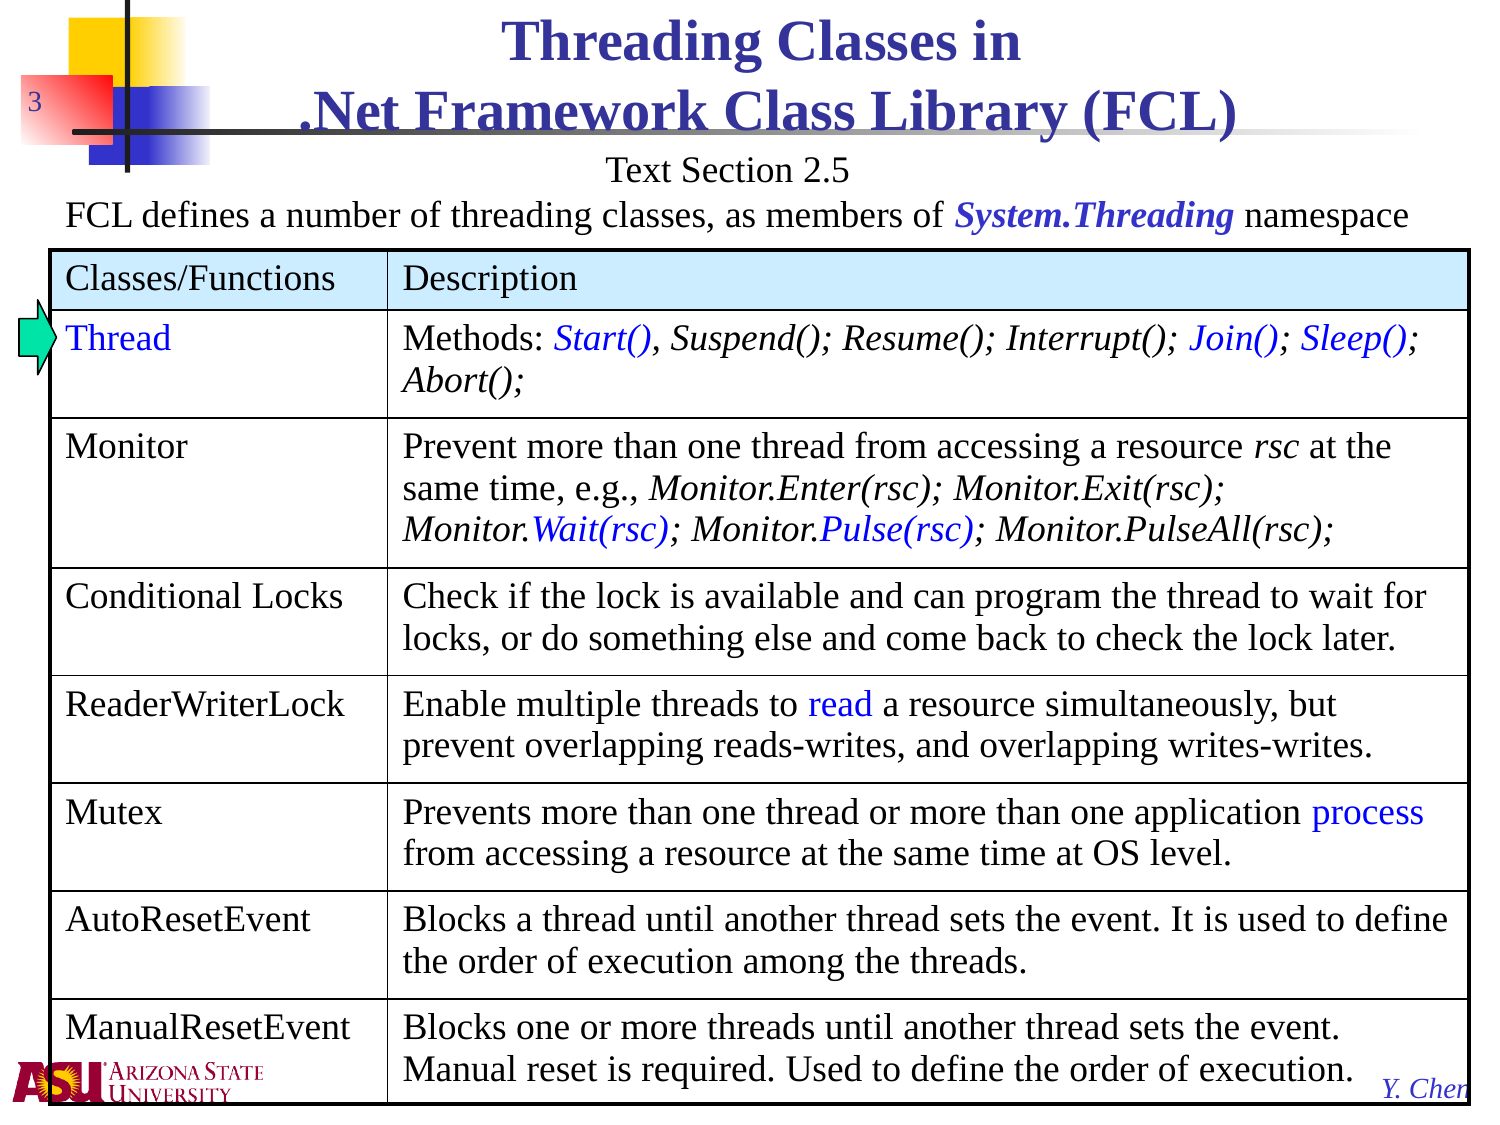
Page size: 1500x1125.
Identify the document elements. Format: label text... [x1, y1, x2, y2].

table_cell Monitor [52, 419, 387, 567]
text_box Text Section 2.5 [590, 137, 866, 198]
table_cell Mutex [52, 784, 387, 890]
table_cell Prevent more than one thread from accessing a resource rsc at the same time, e.g., Monitor.Enter(rsc); Monitor.Exit(rsc); Monitor.Wait(rsc); Monitor.Pulse(rsc); Monitor.PulseAll(rsc); [388, 419, 1467, 567]
table_cell Check if the lock is available and can program the thread to wait for locks, or do something else and come back to check the lock later. [388, 569, 1467, 675]
table_cell ManualResetEvent [52, 1000, 387, 1102]
picture [12, 1062, 48, 1102]
title Threading Classes in .Net Framework Class Library (FCL) [137, 12, 1401, 151]
table_cell Methods: Start(), Suspend(); Resume(); Interrupt(); Join(); Sleep(); Abort(); [388, 311, 1467, 417]
table_cell Enable multiple threads to read a resource simultaneously, but prevent overlapping reads-writes, and overlapping writes-writes. [388, 676, 1467, 782]
table_cell ReaderWriterLock [52, 676, 387, 782]
list FCL defines a number of threading classes, as members of System.Threading namespace [49, 187, 1500, 258]
table_header Classes/Functions [52, 252, 387, 309]
table_cell Prevents more than one thread or more than one application process from accessing a resource at the same time at OS level. [388, 784, 1467, 890]
text_box [19, 299, 57, 375]
table_cell Blocks one or more threads until another thread sets the event. Manual reset is required. Used to define the order of execution. [388, 1000, 1467, 1102]
table_header Description [388, 252, 1467, 309]
slide_number 3 [12, 49, 137, 126]
table_cell Thread [52, 311, 387, 417]
table_cell Conditional Locks [52, 569, 387, 675]
table_cell Blocks a thread until another thread sets the event. It is used to define the order of execution among the threads. [388, 892, 1467, 998]
table_cell AutoResetEvent [52, 892, 387, 998]
